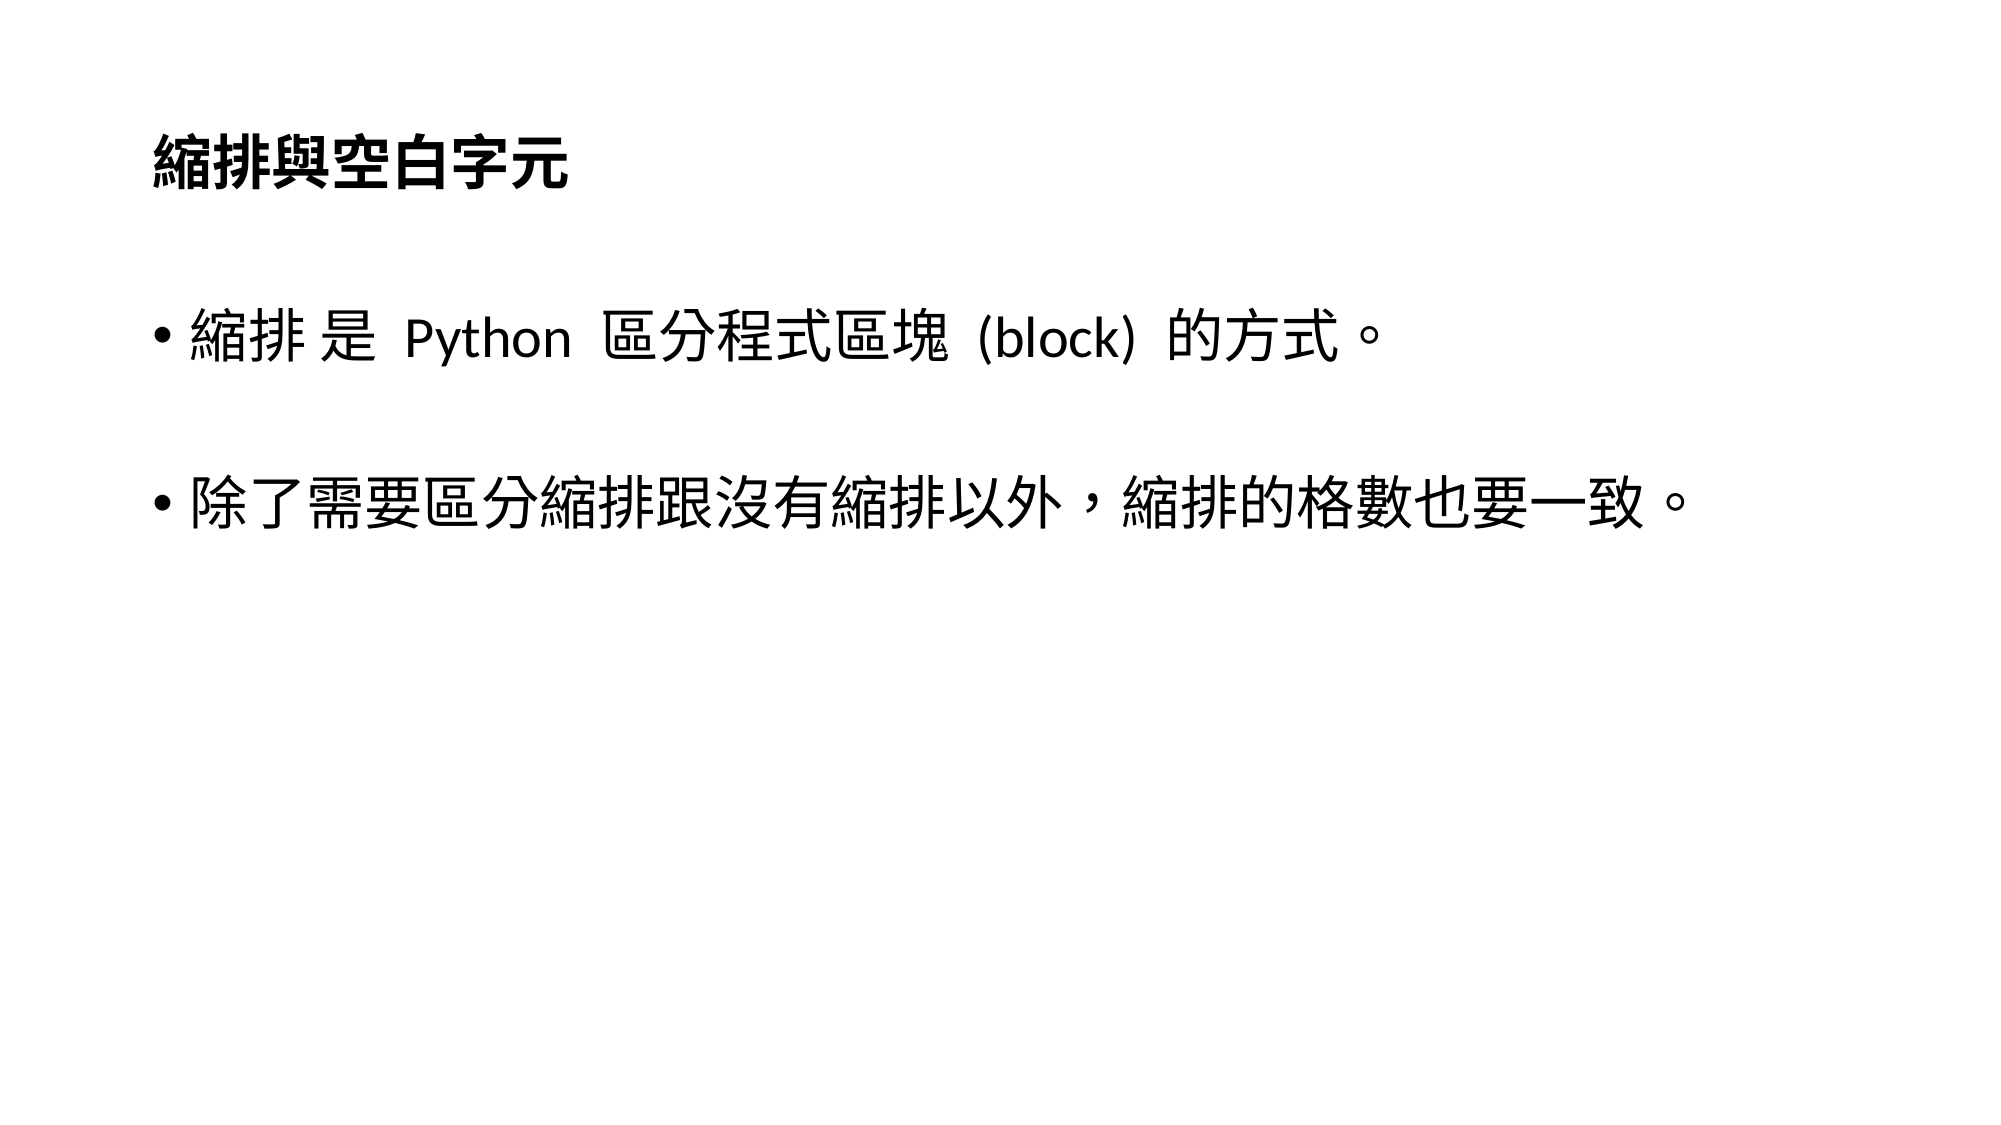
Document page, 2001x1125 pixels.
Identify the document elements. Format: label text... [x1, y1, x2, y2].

title 縮排與空白字元 [137, 59, 1863, 278]
list 縮排 是 Python 區分程式區塊 (block) 的方式。 除了需要區分縮排跟沒有縮排以外，縮排的格數也要一致。 [137, 299, 1863, 1014]
